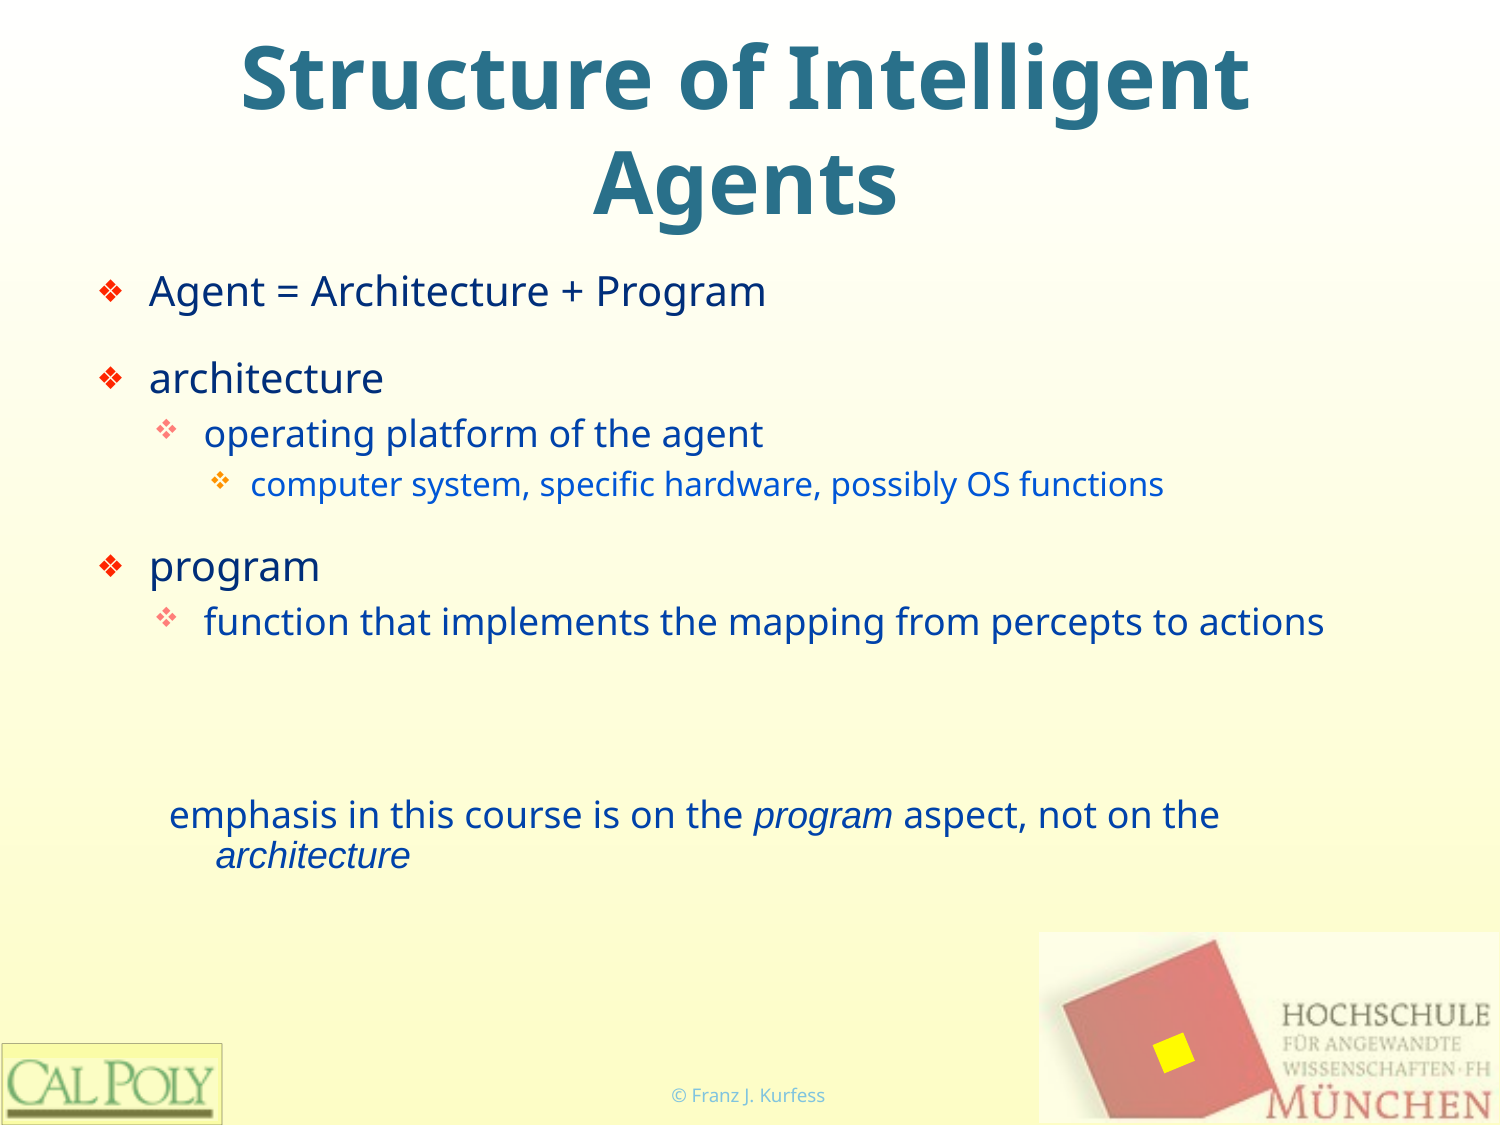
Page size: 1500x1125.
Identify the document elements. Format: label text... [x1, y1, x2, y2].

title Structure of Intelligent Agents [90, 0, 1410, 255]
slide_number [1152, 1032, 1196, 1074]
list Agent = Architecture + Program architecture operating platform of the agent computer system, specific hardware, possibly OS functions program function that implements the mapping from percepts to actions emphasis in this course is on the program aspect, not on the architecture [90, 264, 1410, 1049]
